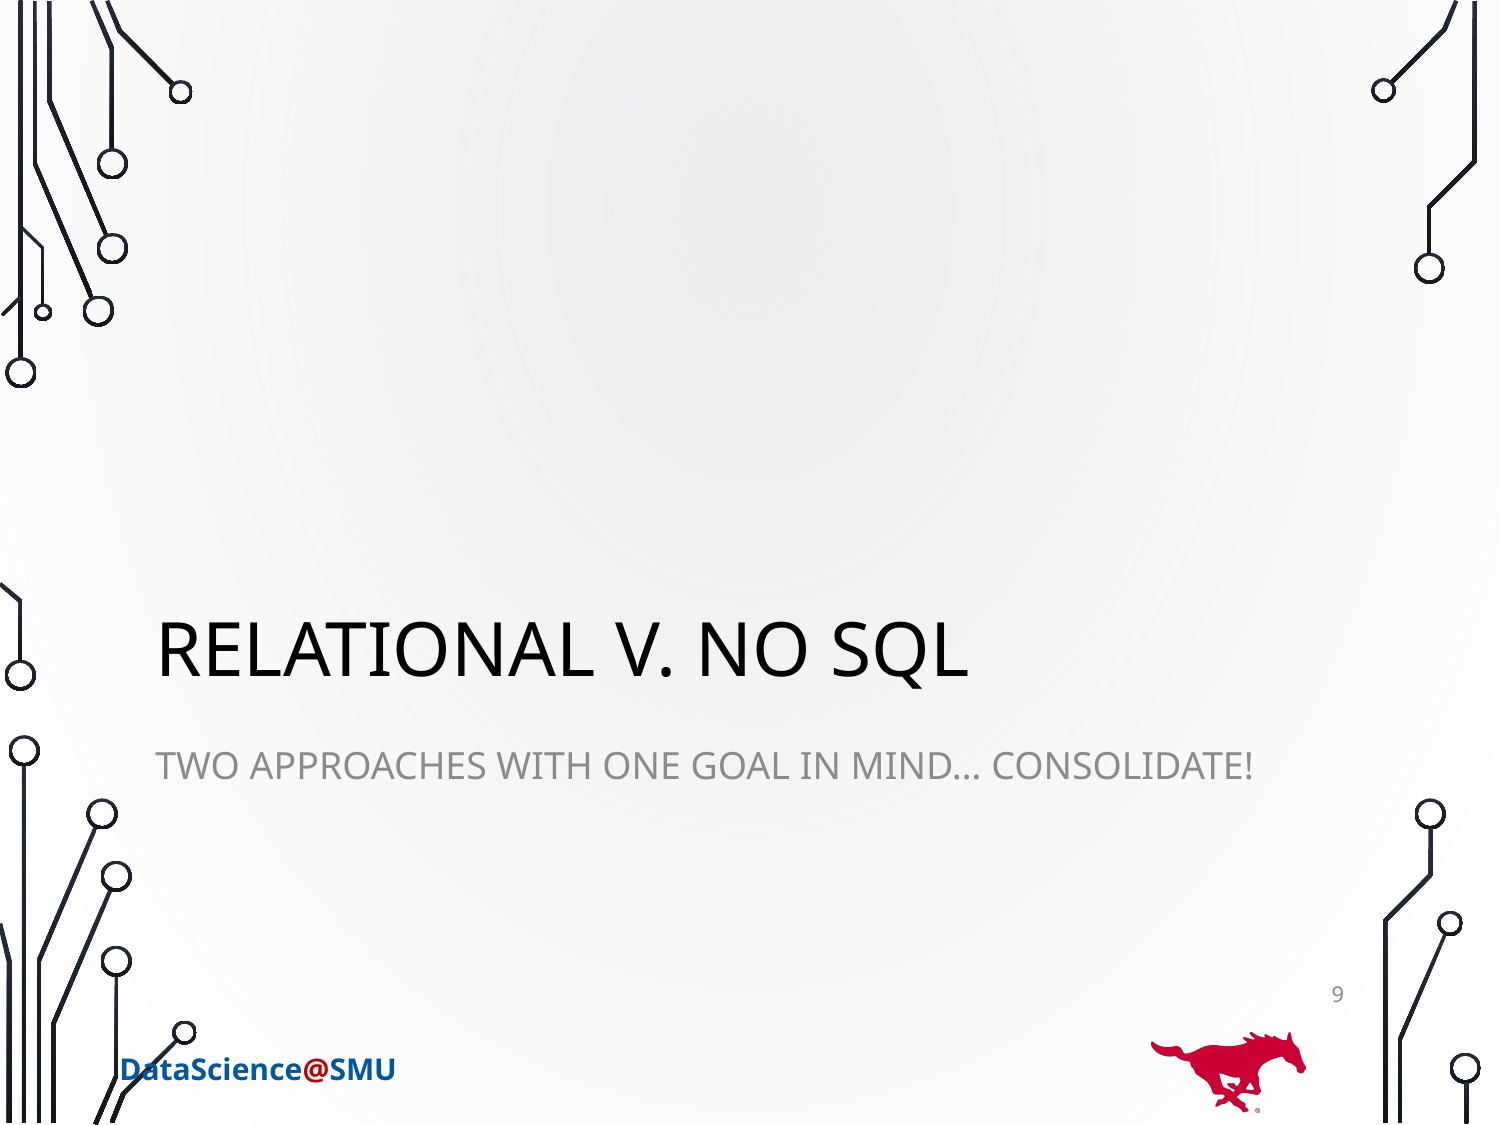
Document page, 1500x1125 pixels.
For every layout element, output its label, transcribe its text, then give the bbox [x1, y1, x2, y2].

picture [1151, 1032, 1306, 1113]
title Relational v. No sqL [140, 232, 1360, 701]
list Two approaches with one goal in mind… consolidate! [140, 725, 1360, 952]
slide_number 9 [1264, 965, 1360, 1025]
